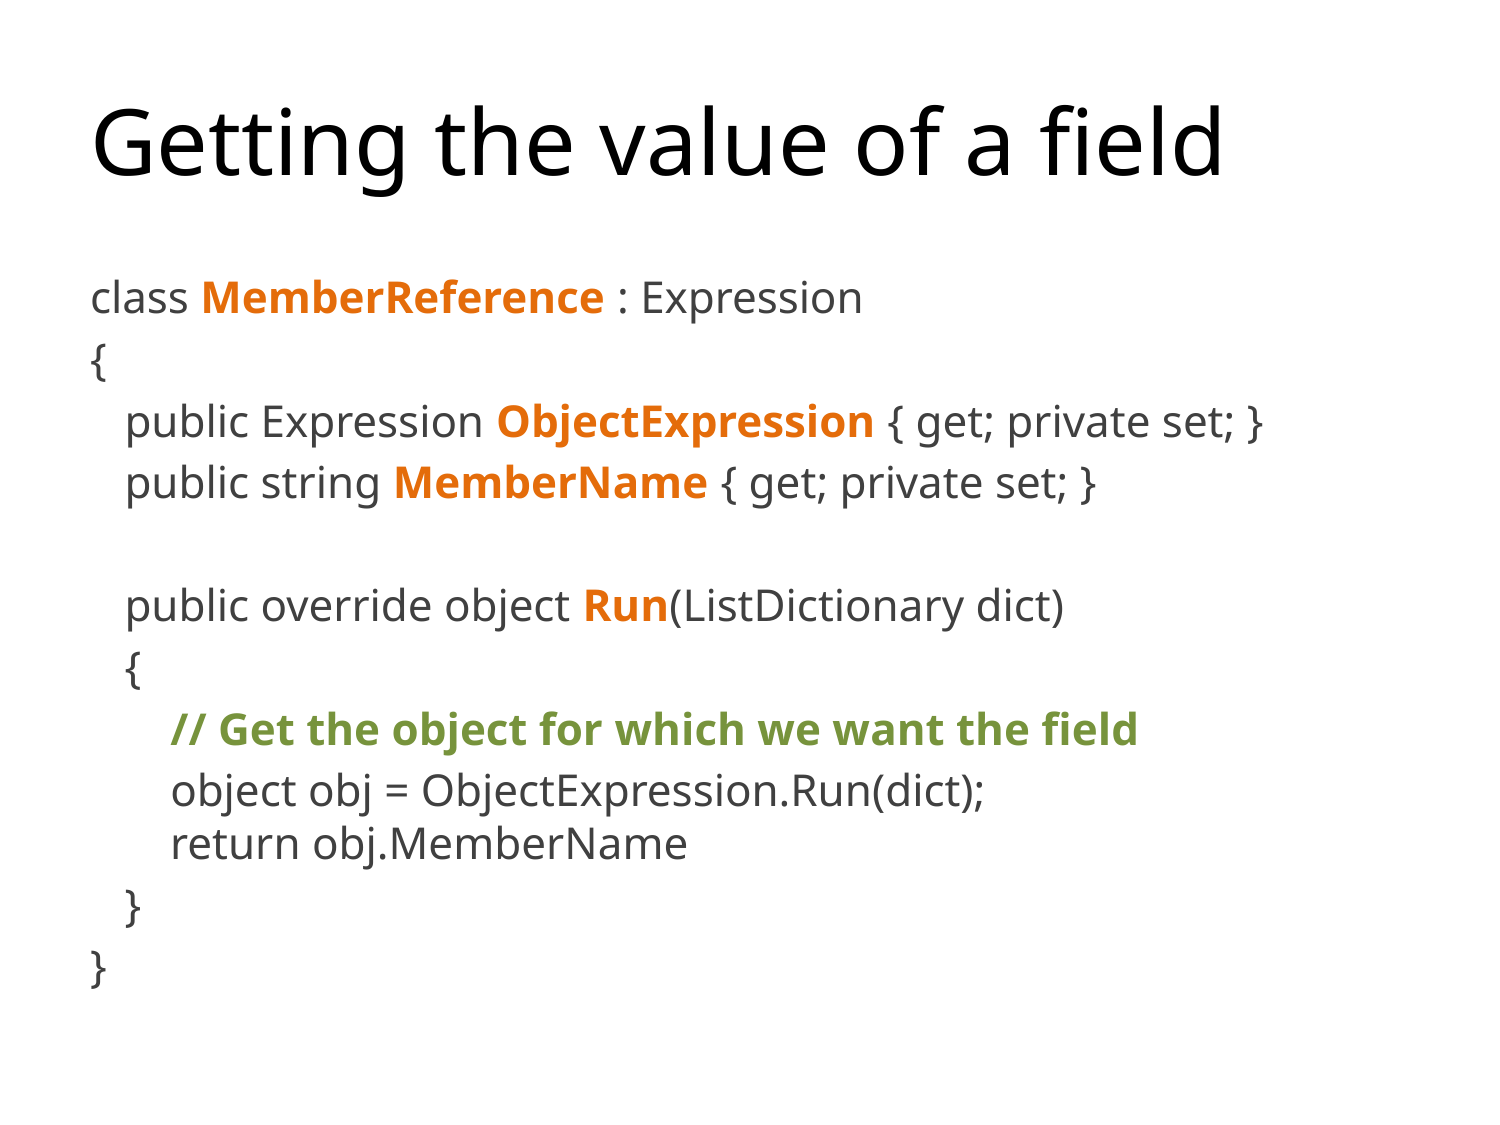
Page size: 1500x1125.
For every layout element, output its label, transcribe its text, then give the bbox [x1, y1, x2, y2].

title Getting the value of a field [75, 45, 1425, 233]
list class MemberReference : Expression { public Expression ObjectExpression { get; private set; } public string MemberName { get; private set; } public override object Run(ListDictionary dict) { // Get the object for which we want the field object obj = ObjectExpression.Run(dict); return obj.MemberName } } [75, 262, 1425, 1005]
